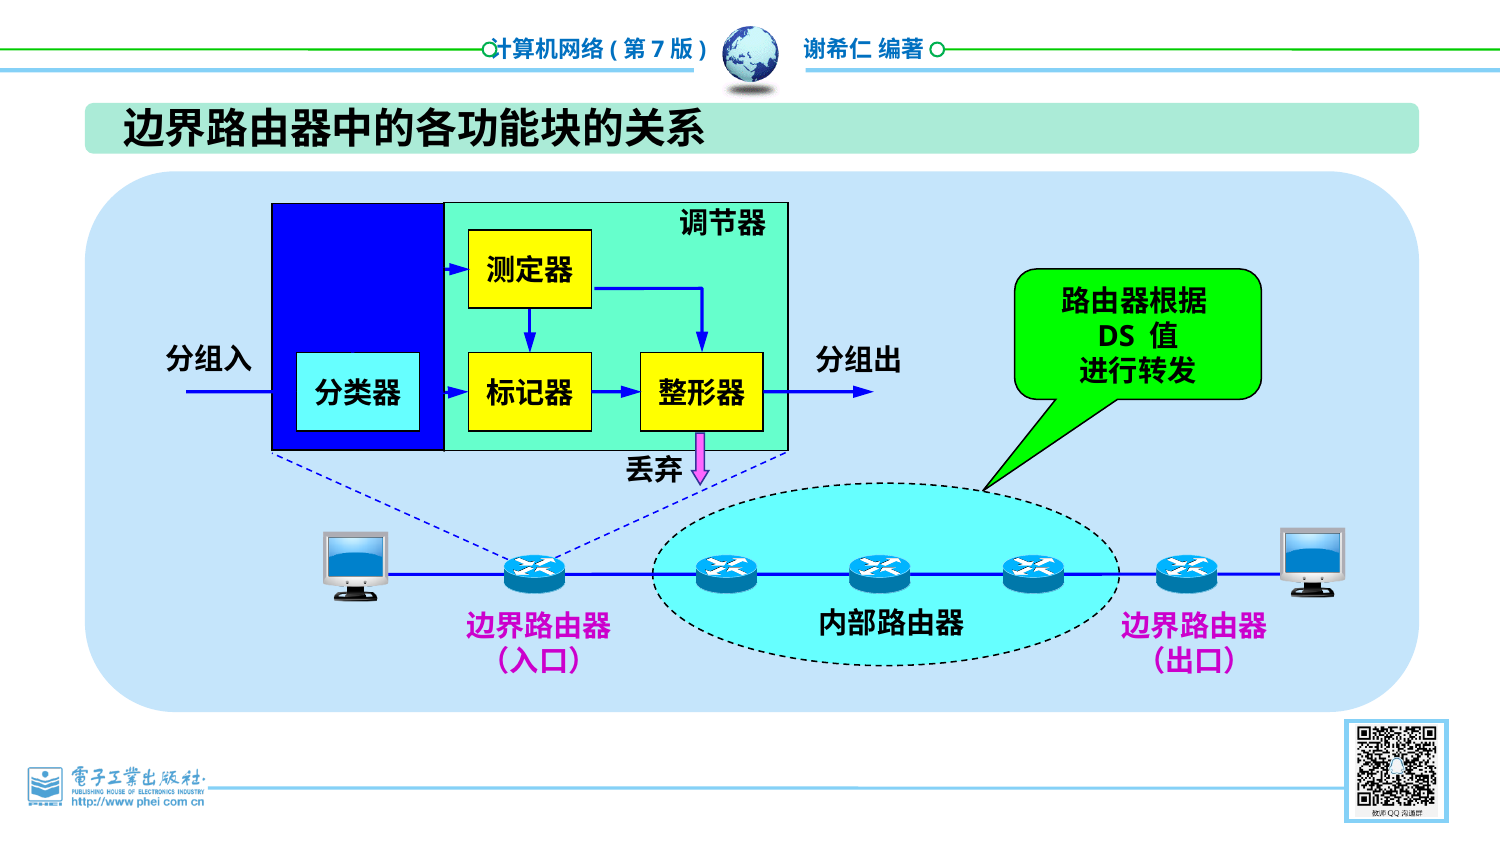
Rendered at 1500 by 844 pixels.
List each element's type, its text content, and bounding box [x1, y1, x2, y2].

text_box [82, 169, 1422, 715]
picture [23, 764, 208, 809]
picture [1355, 724, 1438, 817]
picture [720, 24, 780, 100]
picture [1275, 524, 1350, 599]
picture [318, 528, 393, 603]
text_box 边界路由器中的各功能块的关系 [108, 94, 732, 160]
text_box [84, 102, 108, 154]
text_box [149, 197, 1304, 686]
text_box [732, 102, 1420, 154]
